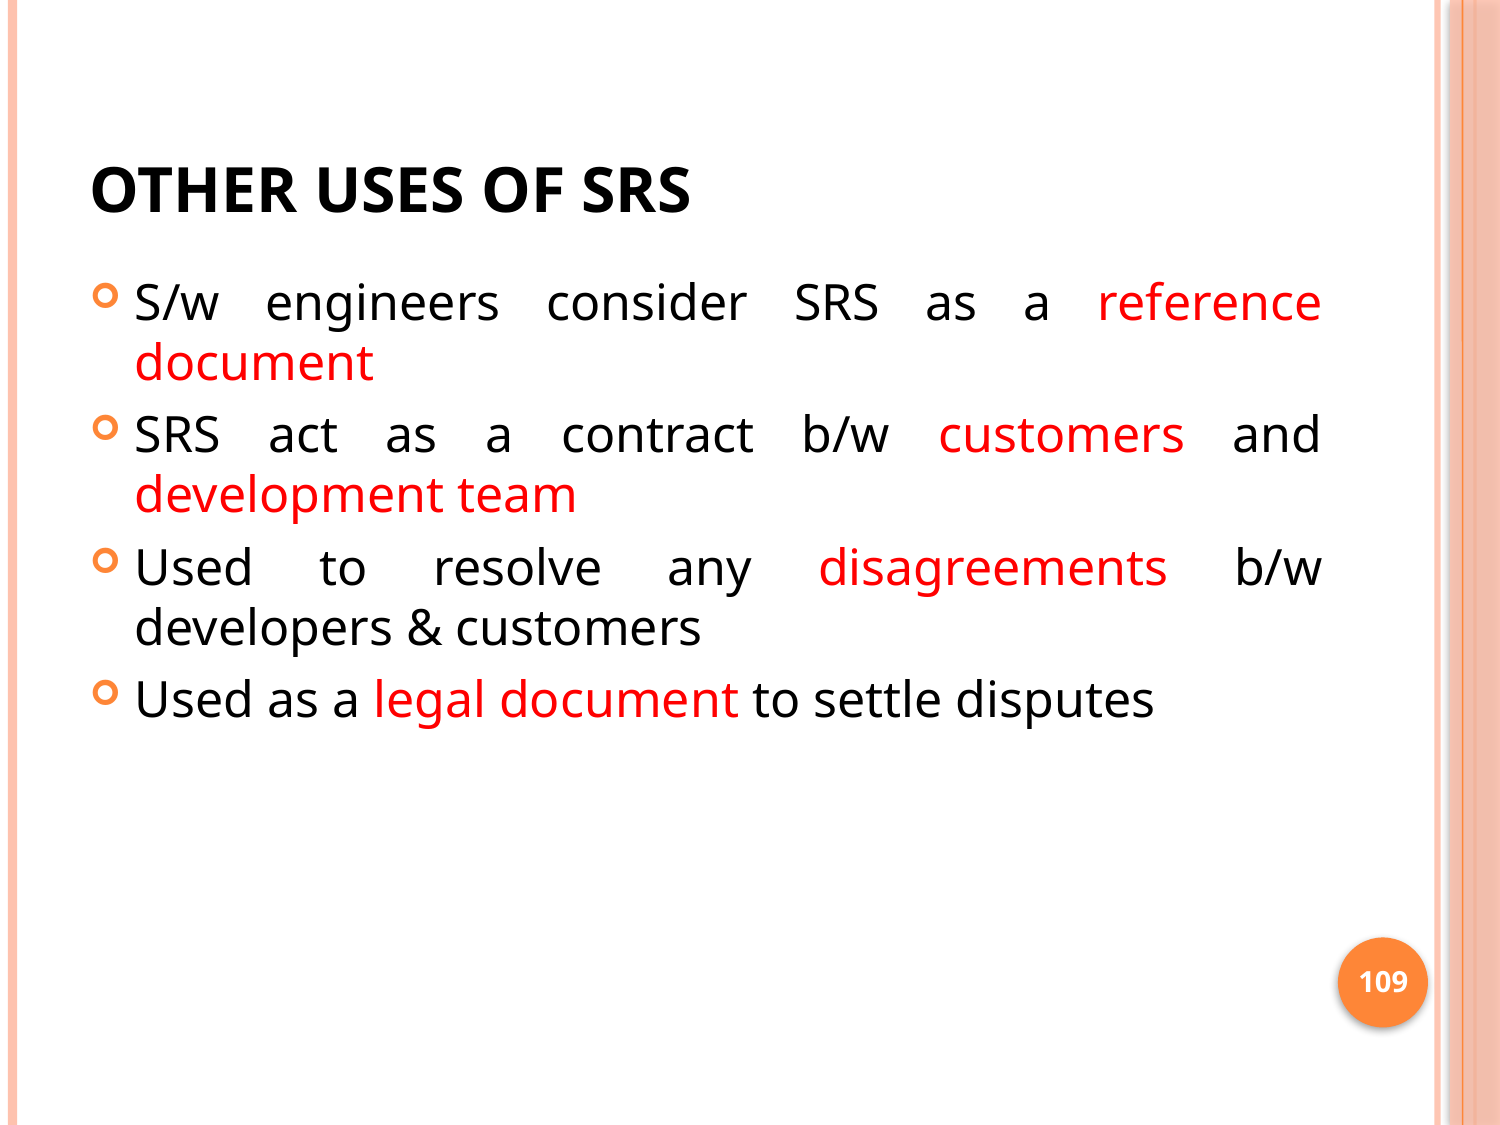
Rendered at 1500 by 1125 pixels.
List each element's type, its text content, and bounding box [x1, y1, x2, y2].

title OTHER USES OF SRS [75, 45, 1300, 233]
slide_number 109 [1333, 940, 1434, 1027]
list S/w engineers consider SRS as a reference document SRS act as a contract b/w customers and development team Used to resolve any disagreements b/w developers & customers Used as a legal document to settle disputes [75, 262, 1338, 1062]
